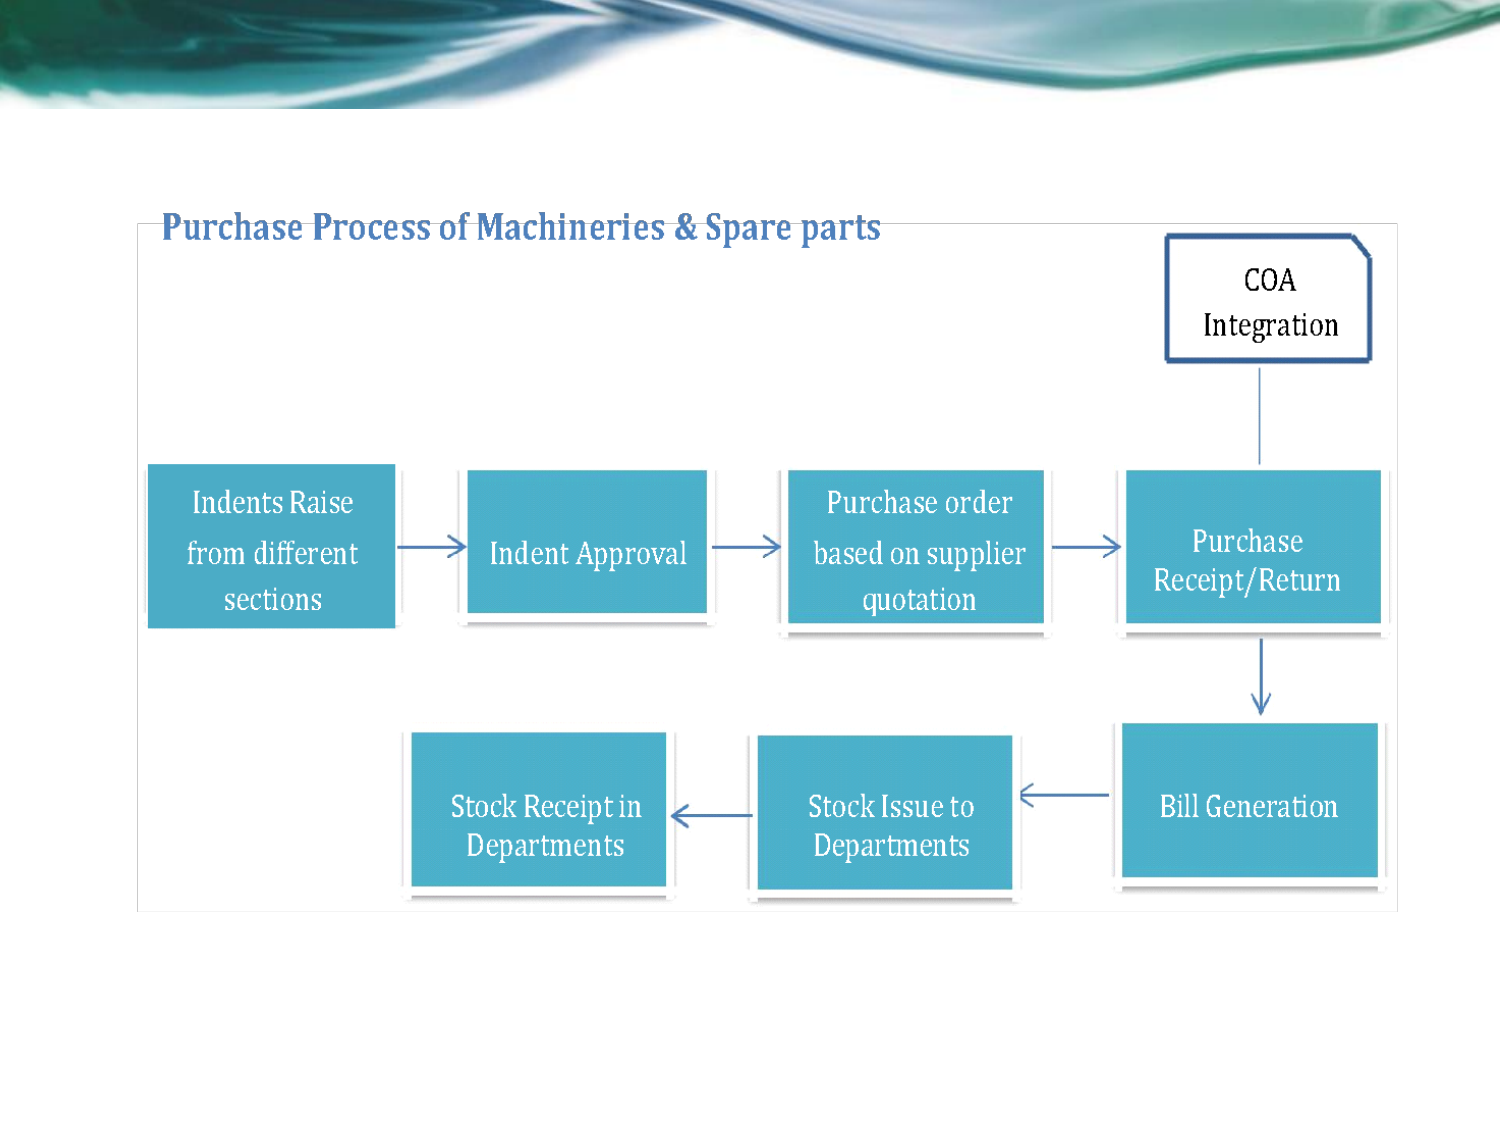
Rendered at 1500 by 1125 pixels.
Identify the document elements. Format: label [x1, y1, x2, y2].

picture [41, 202, 1500, 913]
picture [0, 0, 1500, 109]
